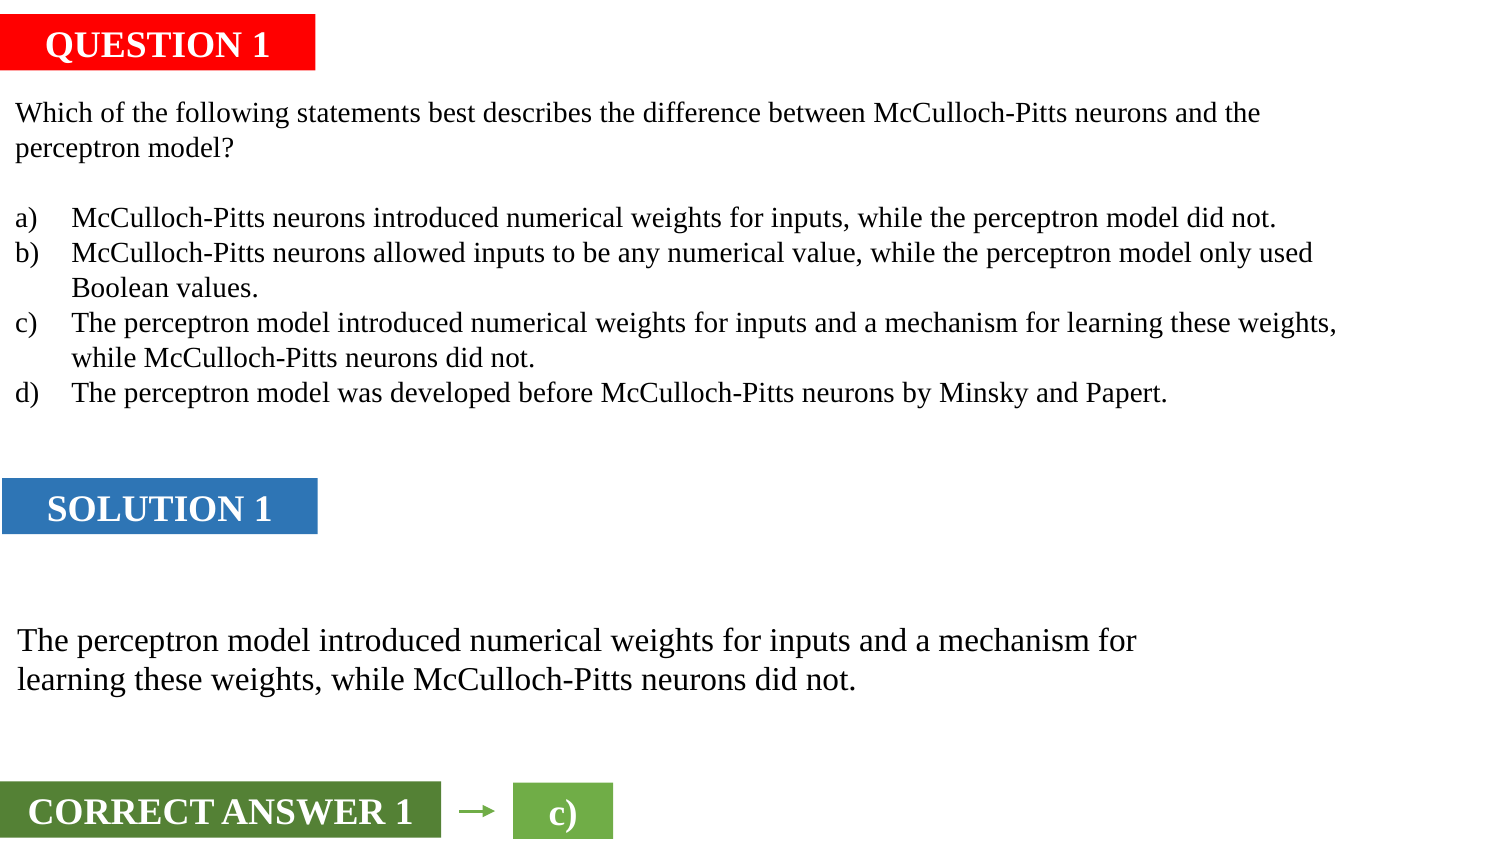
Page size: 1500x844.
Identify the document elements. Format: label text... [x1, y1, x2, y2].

text_box The perceptron model introduced numerical weights for inputs and a mechanism for learning these weights, while McCulloch-Pitts neurons did not. [2, 610, 1269, 705]
text_box Which of the following statements best describes the difference between McCulloch-Pitts neurons and the perceptron model? McCulloch-Pitts neurons introduced numerical weights for inputs, while the perceptron model did not. McCulloch-Pitts neurons allowed inputs to be any numerical value, while the perceptron model only used Boolean values. The perceptron model introduced numerical weights for inputs and a mechanism for learning these weights, while McCulloch-Pitts neurons did not. The perceptron model was developed before McCulloch-Pitts neurons by Minsky and Papert. [0, 85, 1386, 461]
text_box c) [513, 782, 614, 839]
text_box SOLUTION 1 [2, 478, 318, 535]
text_box CORRECT ANSWER 1 [0, 781, 442, 838]
text_box QUESTION 1 [0, 14, 316, 71]
